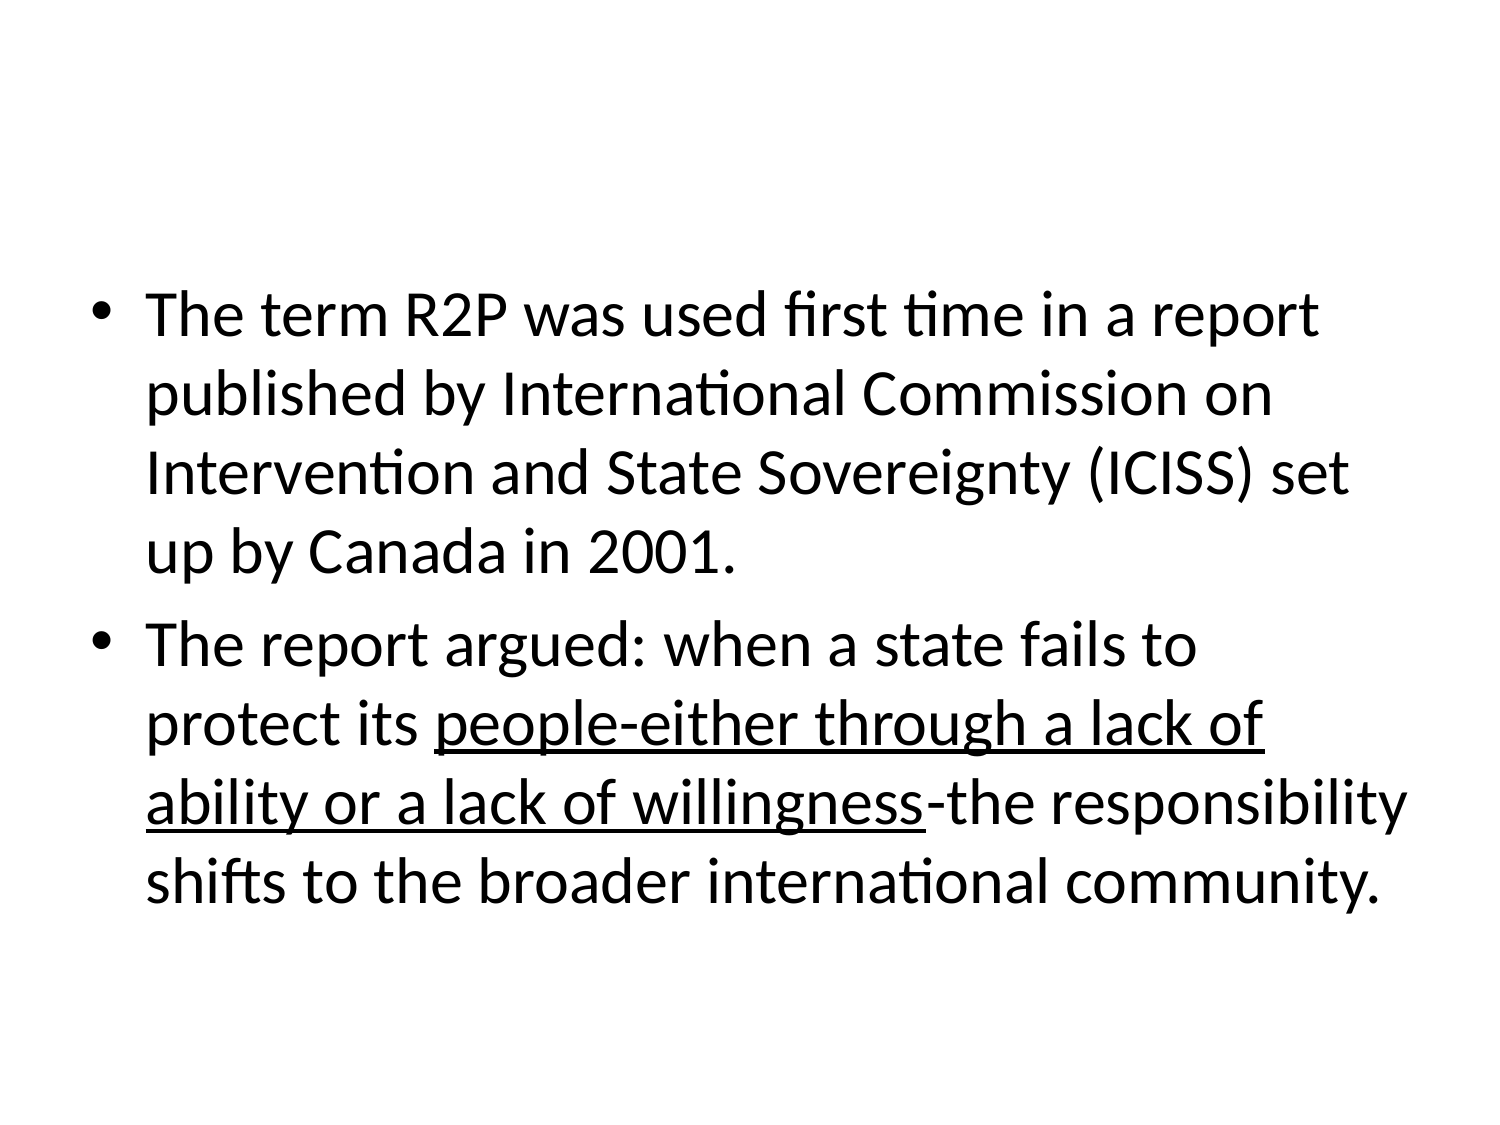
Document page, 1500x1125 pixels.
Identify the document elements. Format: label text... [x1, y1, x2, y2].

list The term R2P was used first time in a report published by International Commission on Intervention and State Sovereignty (ICISS) set up by Canada in 2001. The report argued: when a state fails to protect its people-either through a lack of ability or a lack of willingness-the responsibility shifts to the broader international community. [75, 262, 1425, 1005]
